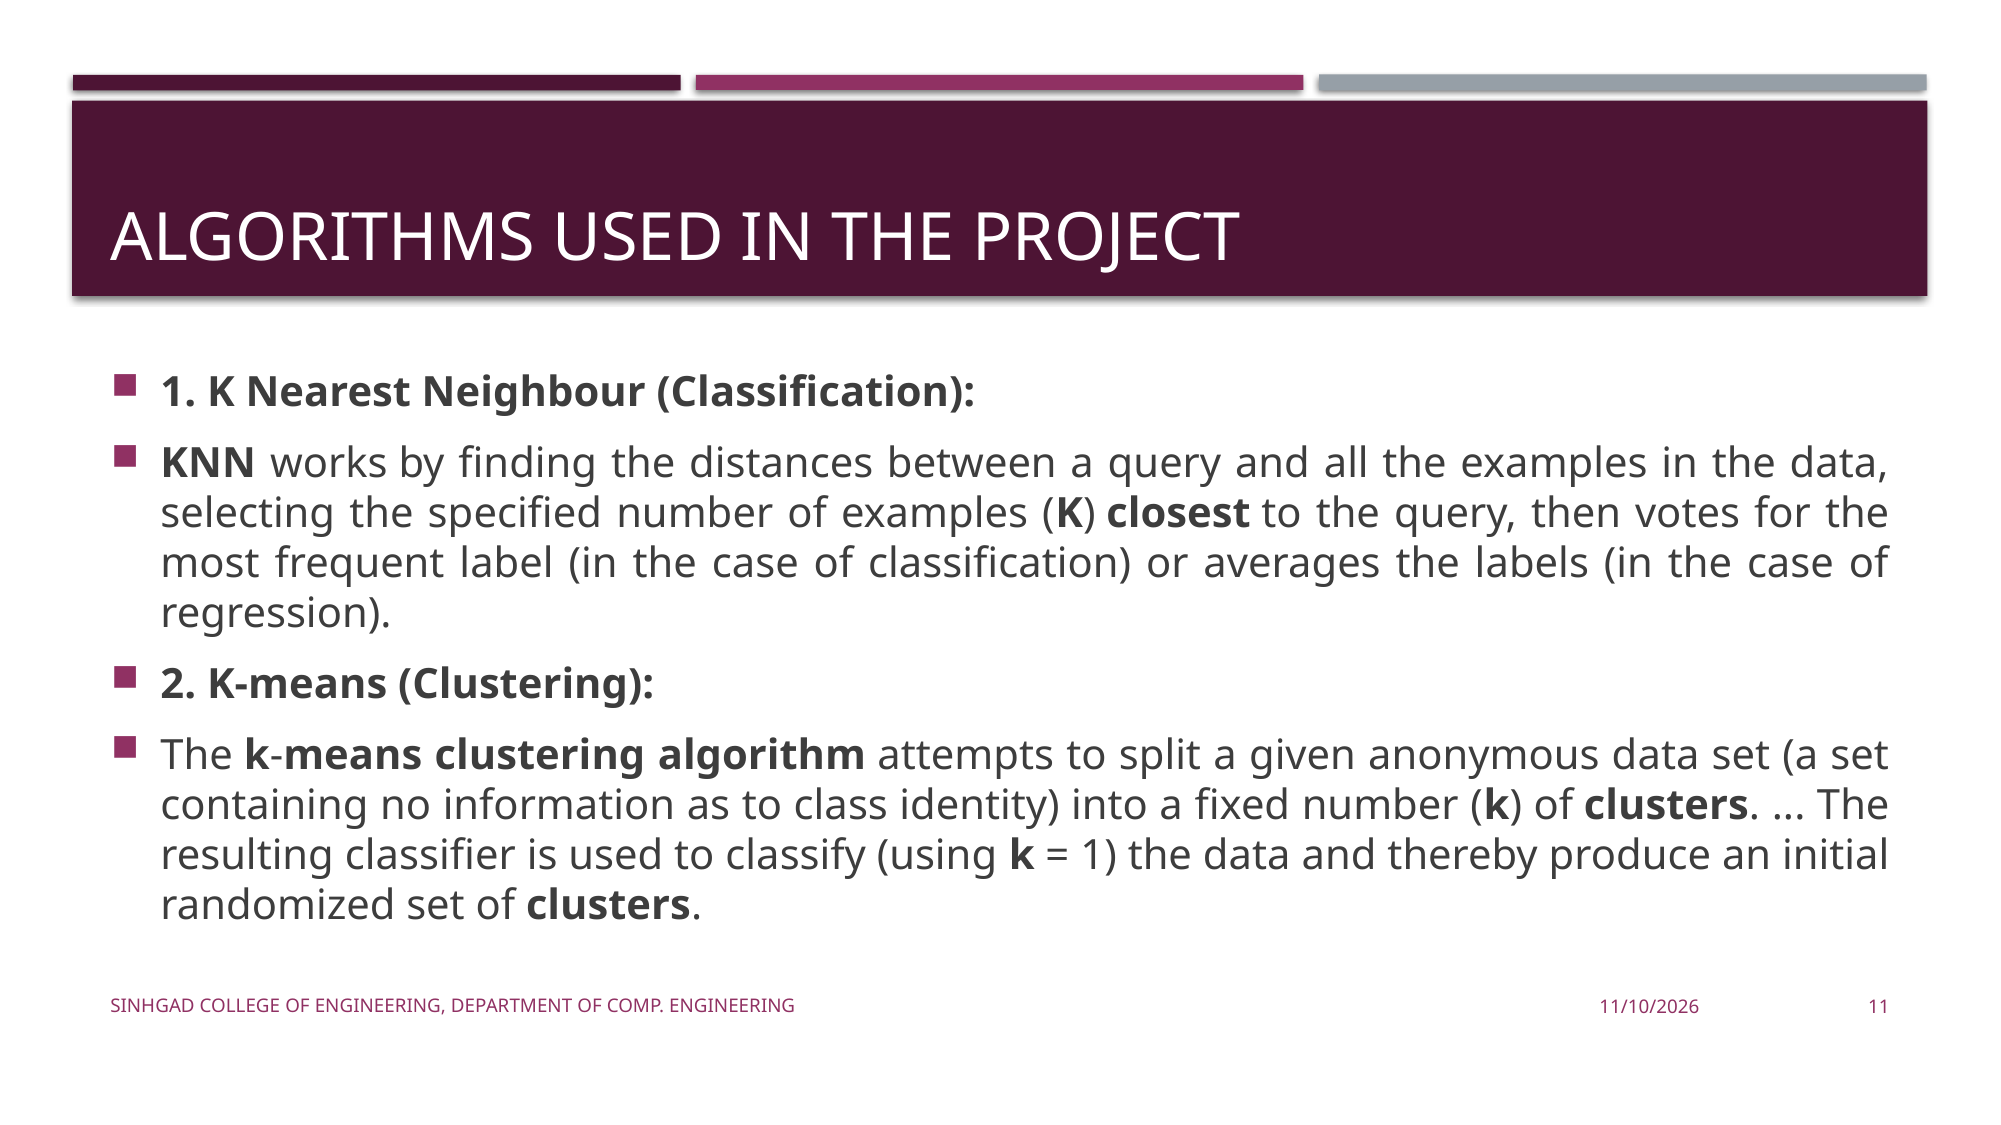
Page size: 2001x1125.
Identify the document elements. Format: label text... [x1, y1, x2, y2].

list 1. K Nearest Neighbour (Classification): KNN works by finding the distances between a query and all the examples in the data, selecting the specified number of examples (K) closest to the query, then votes for the most frequent label (in the case of classification) or averages the labels (in the case of regression). 2. K-means (Clustering): The k-means clustering algorithm attempts to split a given anonymous data set (a set containing no information as to class identity) into a fixed number (k) of clusters. ... The resulting classifier is used to classify (using k = 1) the data and thereby produce an initial randomized set of clusters. [95, 357, 1905, 962]
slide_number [1247, 977, 1715, 1037]
title Algorithms used in the project [95, 115, 1905, 282]
footer Sinhgad College of Engineering, Department of Comp. Engineering [95, 976, 1230, 1037]
slide_number 11 [1732, 977, 1905, 1037]
